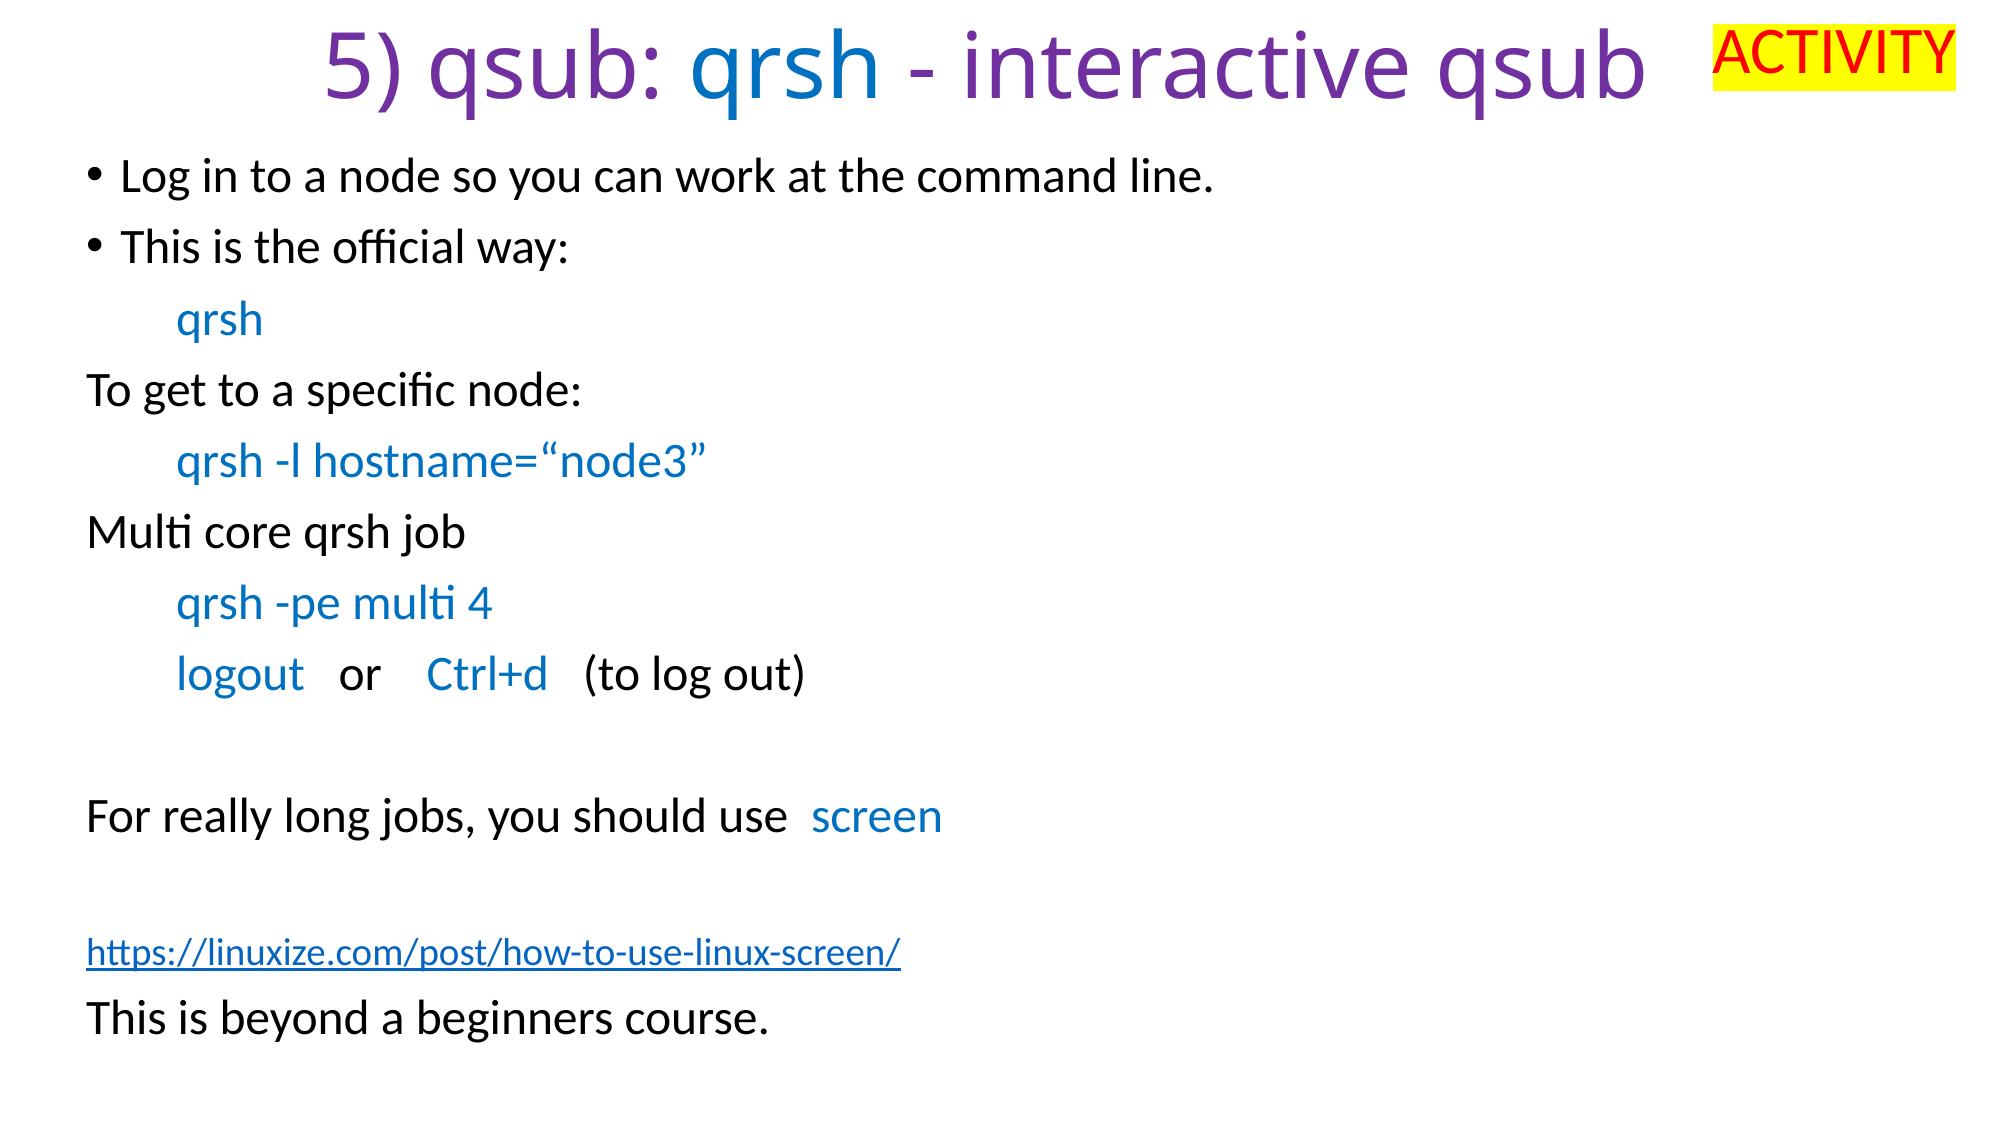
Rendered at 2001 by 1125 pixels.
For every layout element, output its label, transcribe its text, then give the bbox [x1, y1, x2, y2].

title 5) qsub: qrsh - interactive qsub [123, 0, 1849, 179]
list Log in to a node so you can work at the command line. This is the official way: qrsh To get to a specific node: qrsh -l hostname=“node3” Multi core qrsh job qrsh -pe multi 4 logout or Ctrl+d (to log out) For really long jobs, you should use screen https://linuxize.com/post/how-to-use-linux-screen/ This is beyond a beginners course. [71, 142, 1796, 1056]
text_box ACTIVITY [1697, 0, 2000, 95]
